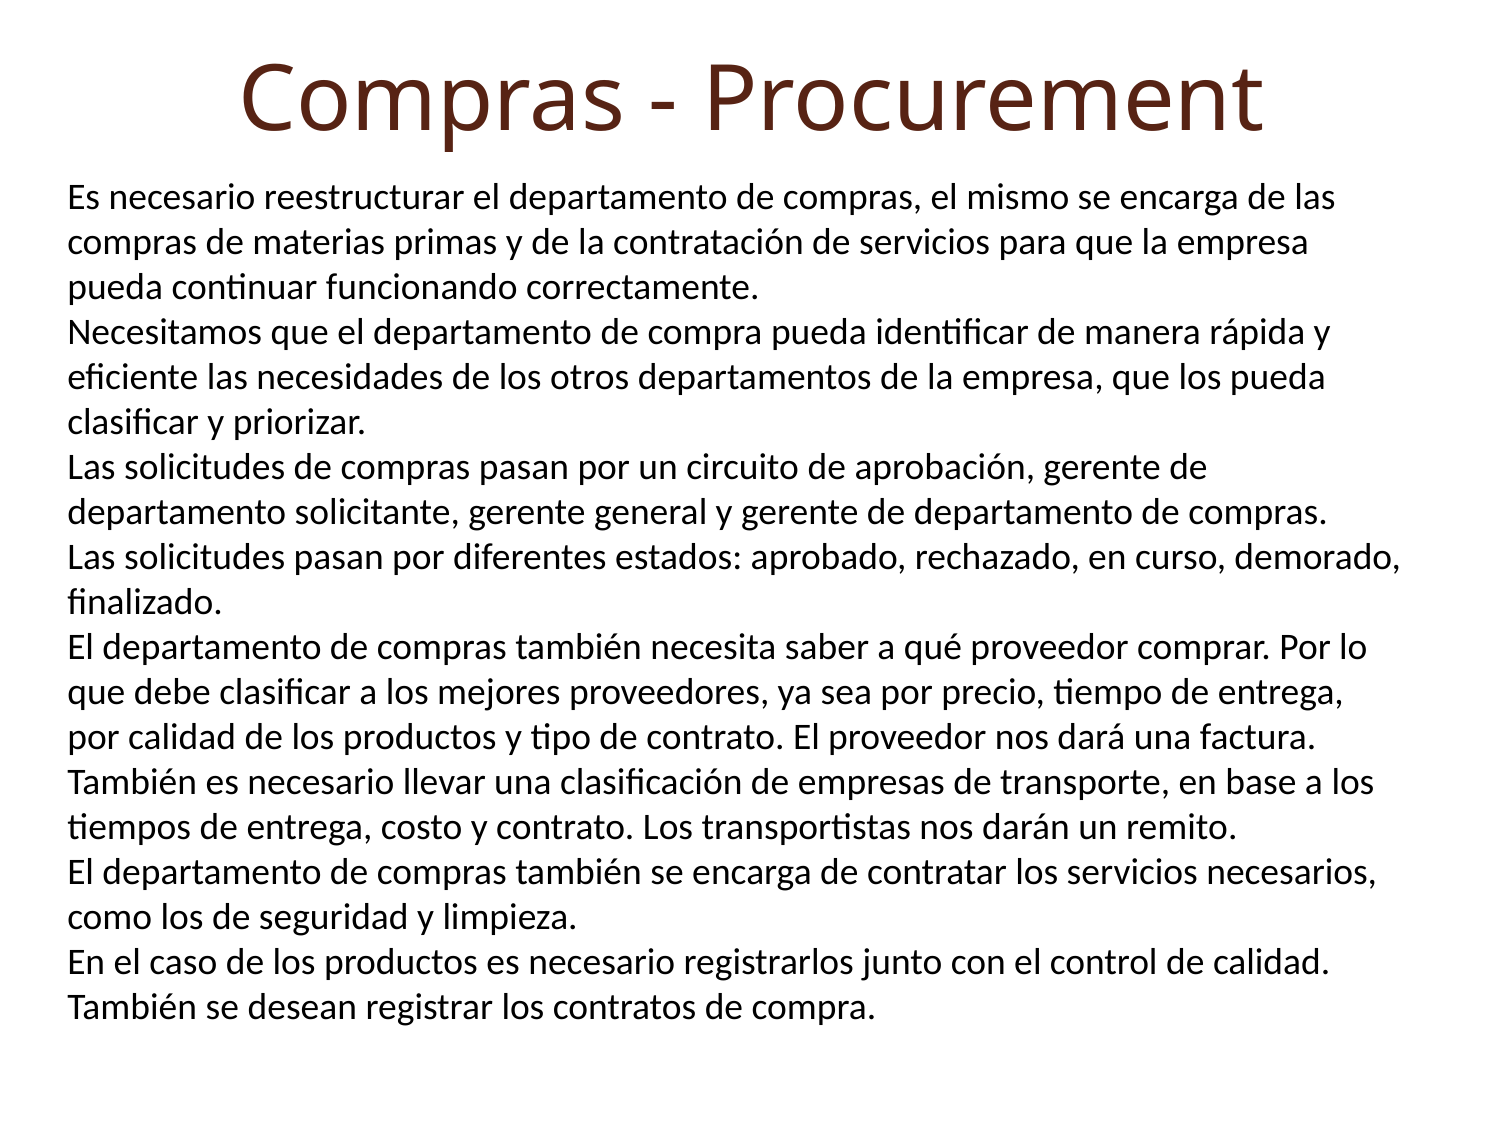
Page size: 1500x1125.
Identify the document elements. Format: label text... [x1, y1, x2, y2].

text_box Es necesario reestructurar el departamento de compras, el mismo se encarga de las compras de materias primas y de la contratación de servicios para que la empresa pueda continuar funcionando correctamente. Necesitamos que el departamento de compra pueda identificar de manera rápida y eficiente las necesidades de los otros departamentos de la empresa, que los pueda clasificar y priorizar. Las solicitudes de compras pasan por un circuito de aprobación, gerente de departamento solicitante, gerente general y gerente de departamento de compras. Las solicitudes pasan por diferentes estados: aprobado, rechazado, en curso, demorado, finalizado. El departamento de compras también necesita saber a qué proveedor comprar. Por lo que debe clasificar a los mejores proveedores, ya sea por precio, tiempo de entrega, por calidad de los productos y tipo de contrato. El proveedor nos dará una factura. También es necesario llevar una clasificación de empresas de transporte, en base a los tiempos de entrega, costo y contrato. Los transportistas nos darán un remito. El departamento de compras también se encarga de contratar los servicios necesarios, como los de seguridad y limpieza. En el caso de los productos es necesario registrarlos junto con el control de calidad. También se desean registrar los contratos de compra. [52, 188, 1420, 1080]
title Compras - Procurement [32, 0, 1472, 188]
